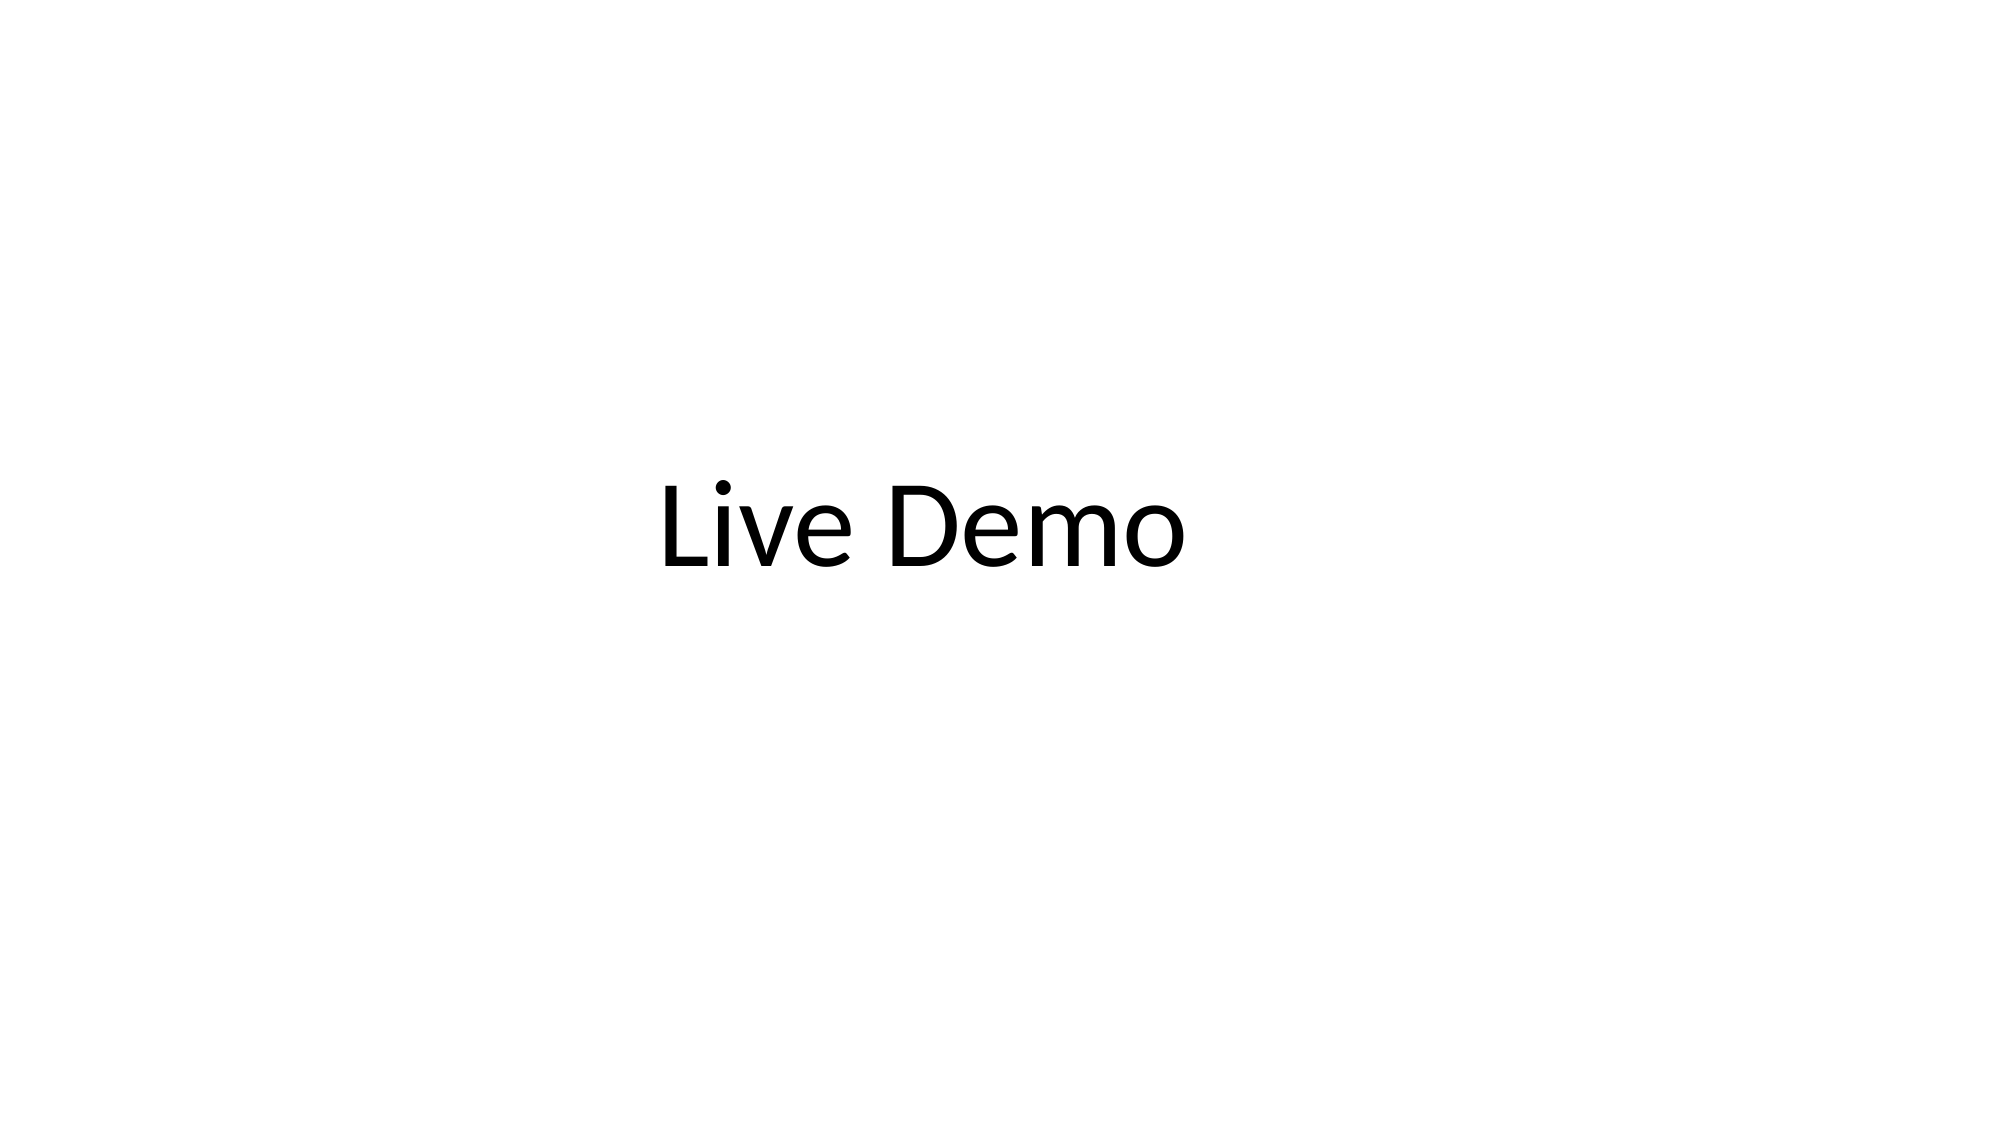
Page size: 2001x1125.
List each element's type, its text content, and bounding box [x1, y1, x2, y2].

text_box Live Demo [642, 434, 1297, 599]
